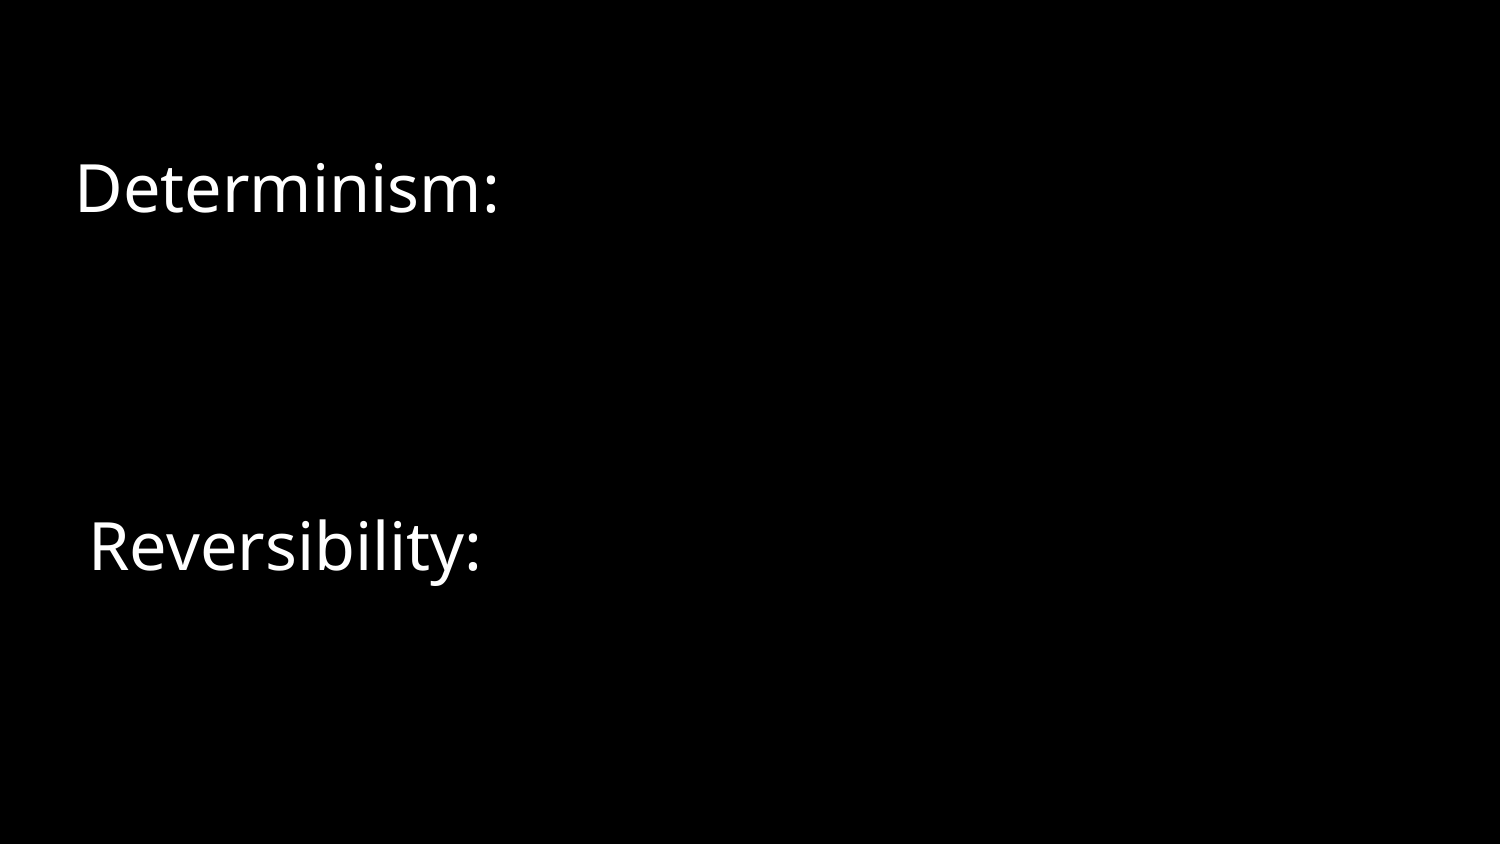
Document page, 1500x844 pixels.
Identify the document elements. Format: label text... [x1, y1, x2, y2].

text_box Reversibility: [73, 496, 499, 592]
text_box Determinism: [59, 138, 516, 234]
